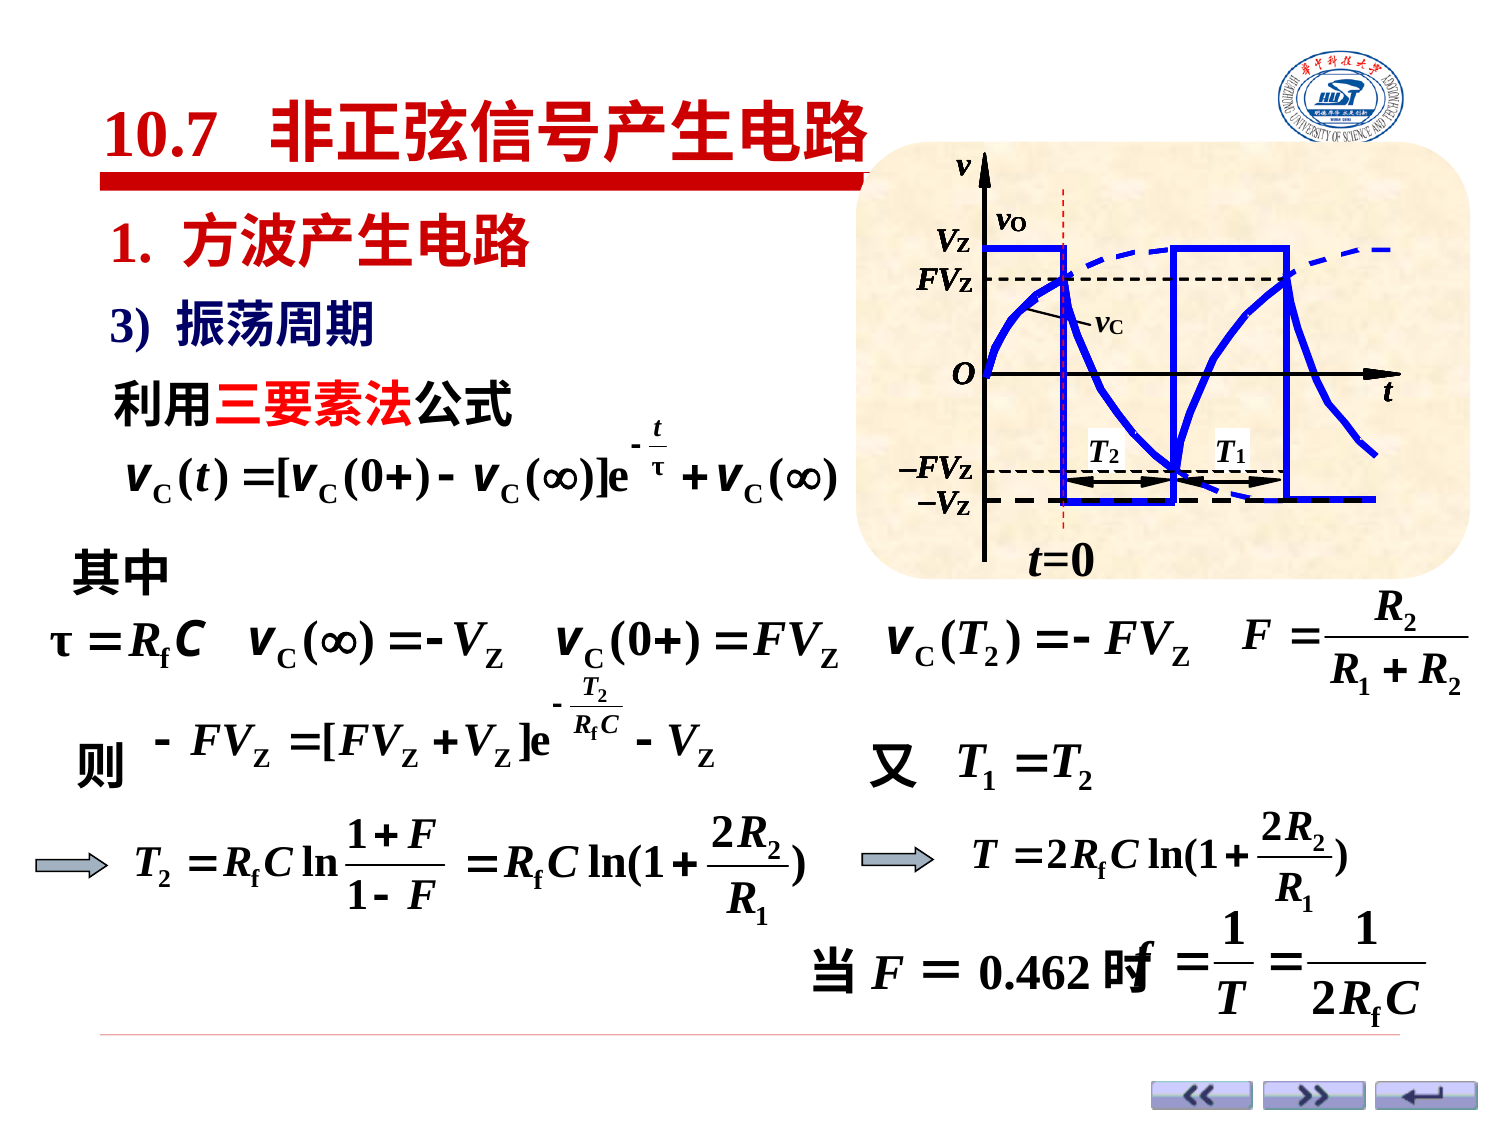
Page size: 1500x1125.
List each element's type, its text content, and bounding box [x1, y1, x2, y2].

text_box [1116, 893, 1437, 1039]
picture [1263, 1081, 1366, 1110]
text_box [879, 604, 1201, 680]
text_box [129, 803, 455, 921]
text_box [897, 141, 1466, 569]
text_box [950, 728, 1101, 799]
picture [1269, 42, 1413, 141]
text_box 又 [868, 716, 1069, 795]
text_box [1027, 189, 1146, 580]
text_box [856, 141, 1027, 580]
text_box 其中 [71, 523, 273, 602]
text_box 3) 振荡周期 [94, 267, 467, 361]
text_box [862, 847, 934, 872]
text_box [41, 606, 221, 678]
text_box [549, 605, 850, 681]
text_box 10.7 非正弦信号产生电路 [87, 81, 1187, 177]
picture [1151, 1081, 1253, 1110]
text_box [1146, 141, 1471, 580]
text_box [241, 605, 513, 666]
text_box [966, 796, 1357, 923]
text_box [36, 853, 108, 878]
text_box 当F＝0.462时 [809, 921, 1116, 1000]
text_box 1. 方波产生电路 [94, 196, 856, 275]
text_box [147, 666, 723, 775]
text_box 利用三要素法公式 [114, 354, 644, 433]
text_box 则 [76, 716, 278, 795]
picture [1375, 1081, 1478, 1110]
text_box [1234, 574, 1479, 706]
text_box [456, 799, 816, 937]
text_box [119, 403, 845, 516]
